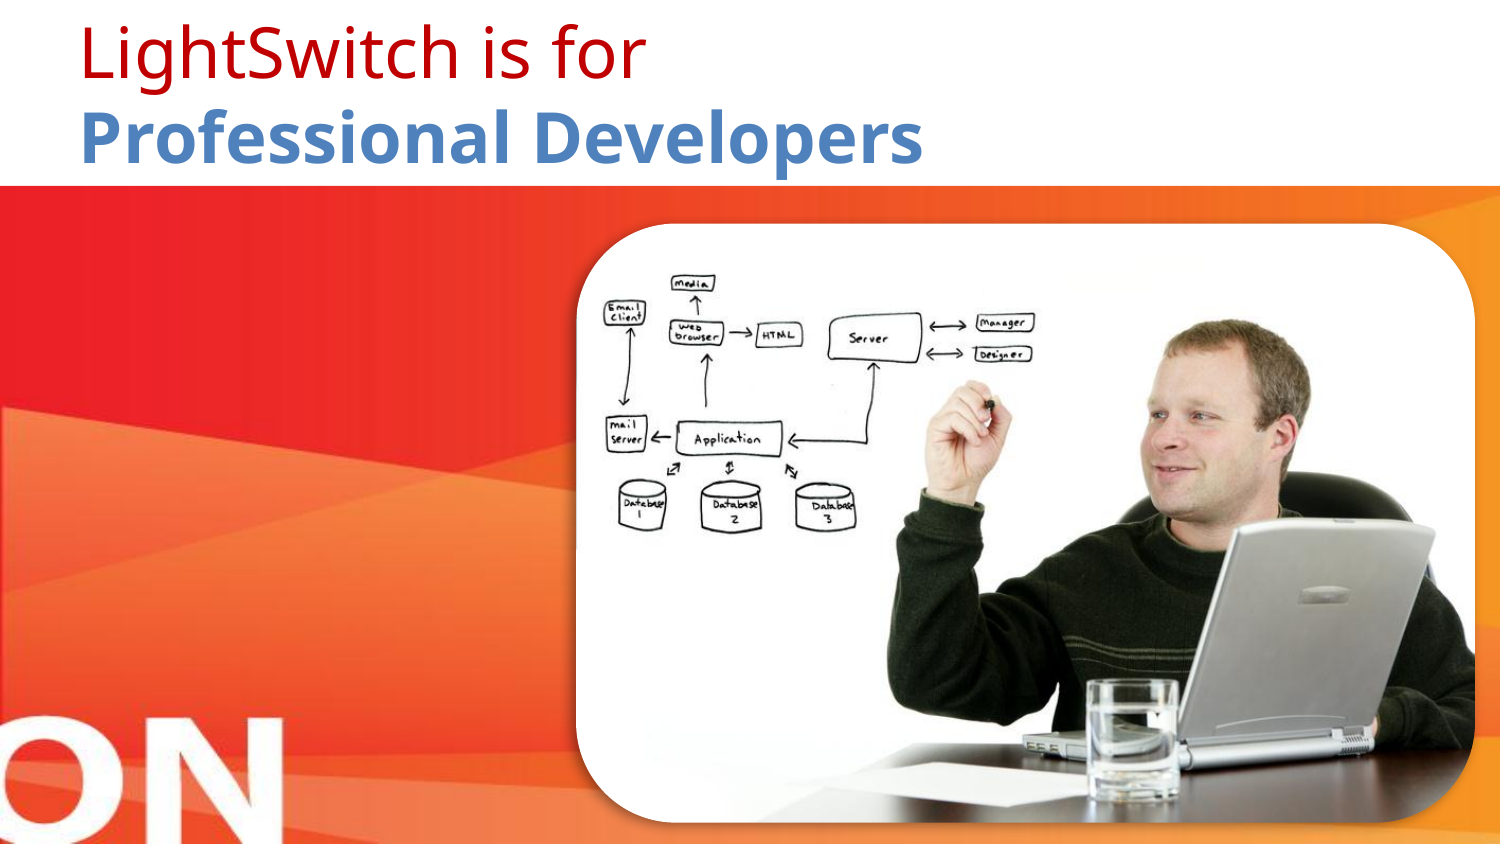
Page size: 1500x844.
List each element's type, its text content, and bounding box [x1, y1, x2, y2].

title LightSwitch is for Professional Developers [63, 0, 1436, 186]
picture [0, 186, 1500, 844]
